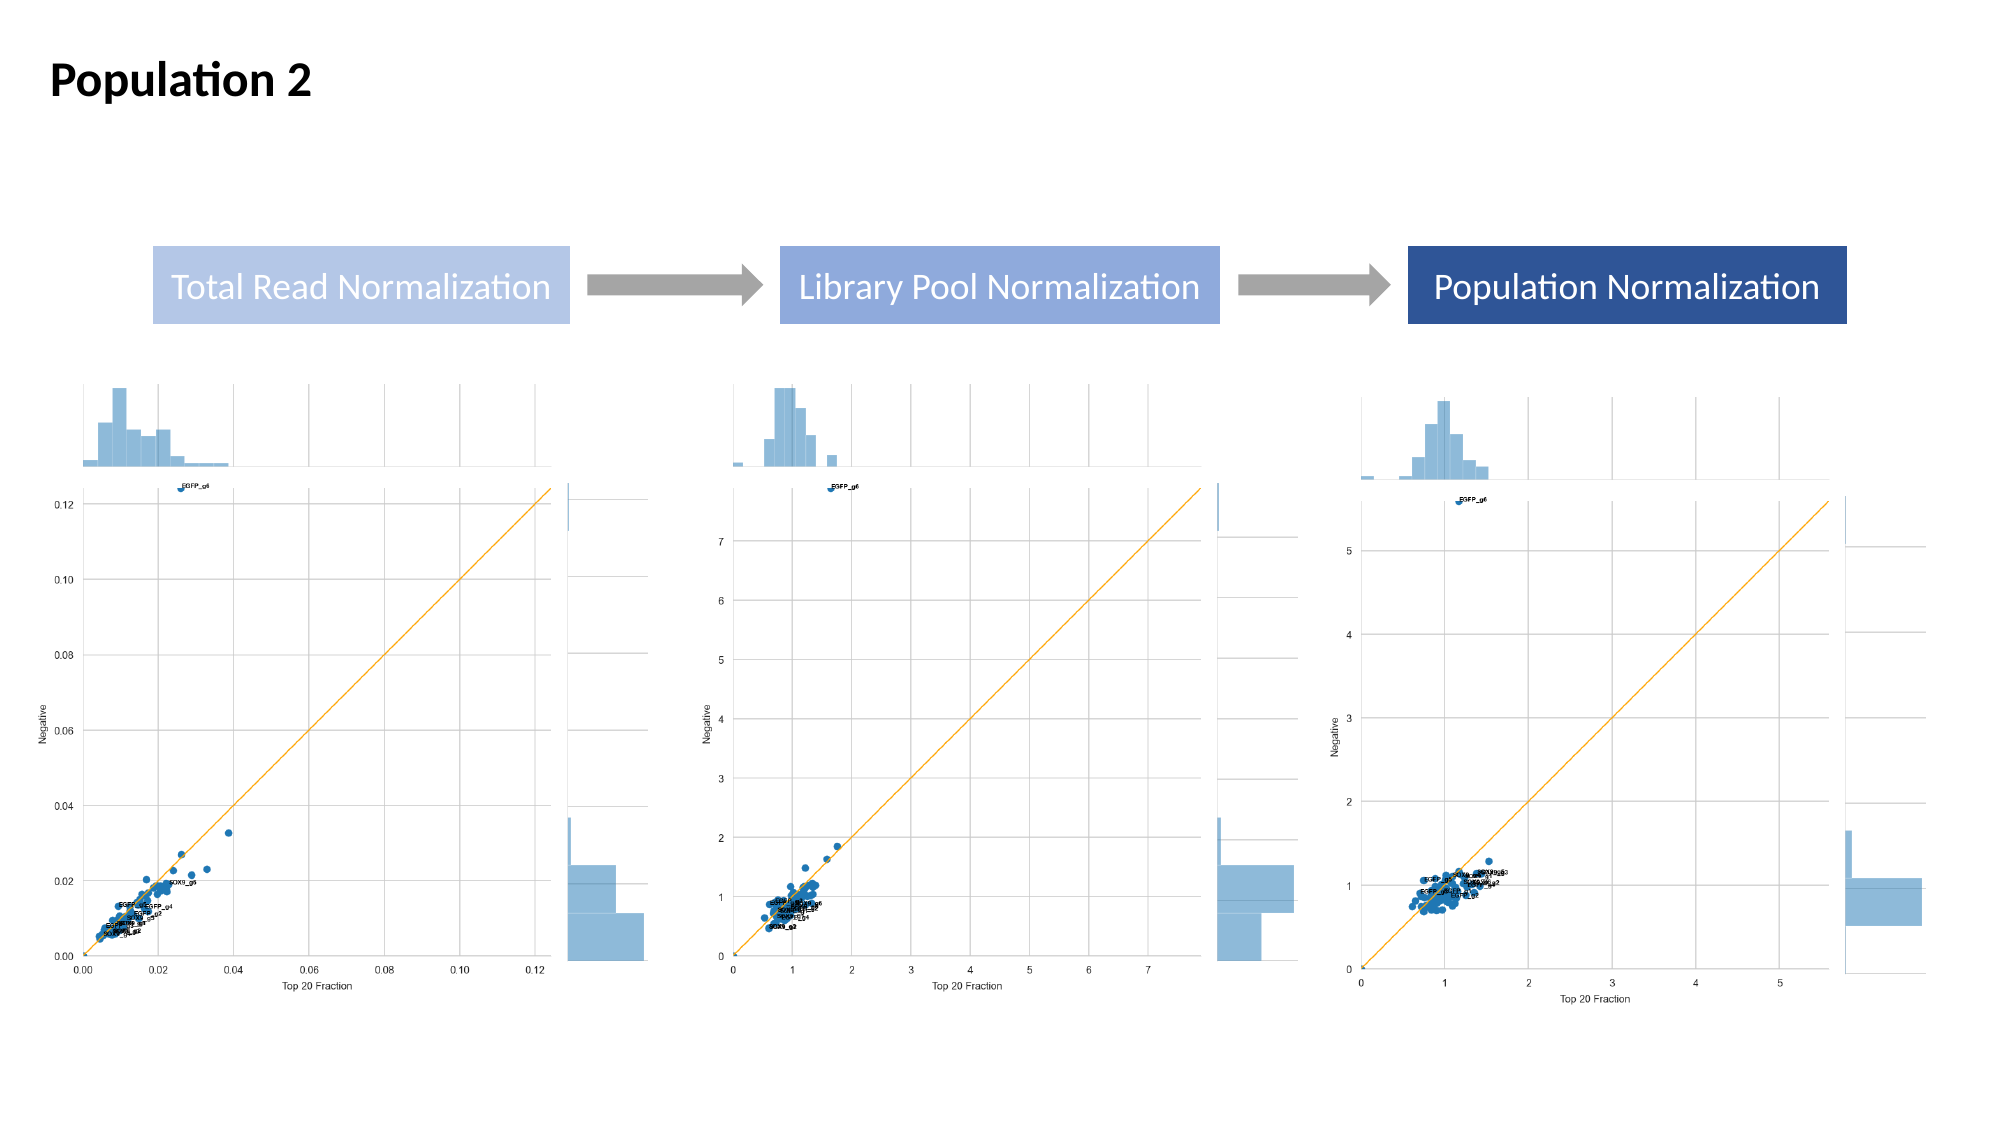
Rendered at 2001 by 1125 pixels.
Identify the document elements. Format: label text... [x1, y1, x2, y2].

picture [33, 380, 652, 995]
text_box [1238, 263, 1391, 307]
picture [1325, 393, 1930, 1008]
text_box Library Pool Normalization [780, 246, 1220, 324]
text_box Total Read Normalization [153, 246, 570, 324]
text_box [587, 263, 764, 307]
text_box Population Normalization [1408, 246, 1847, 324]
picture [697, 380, 1302, 995]
text_box Population 2 [35, 38, 328, 114]
